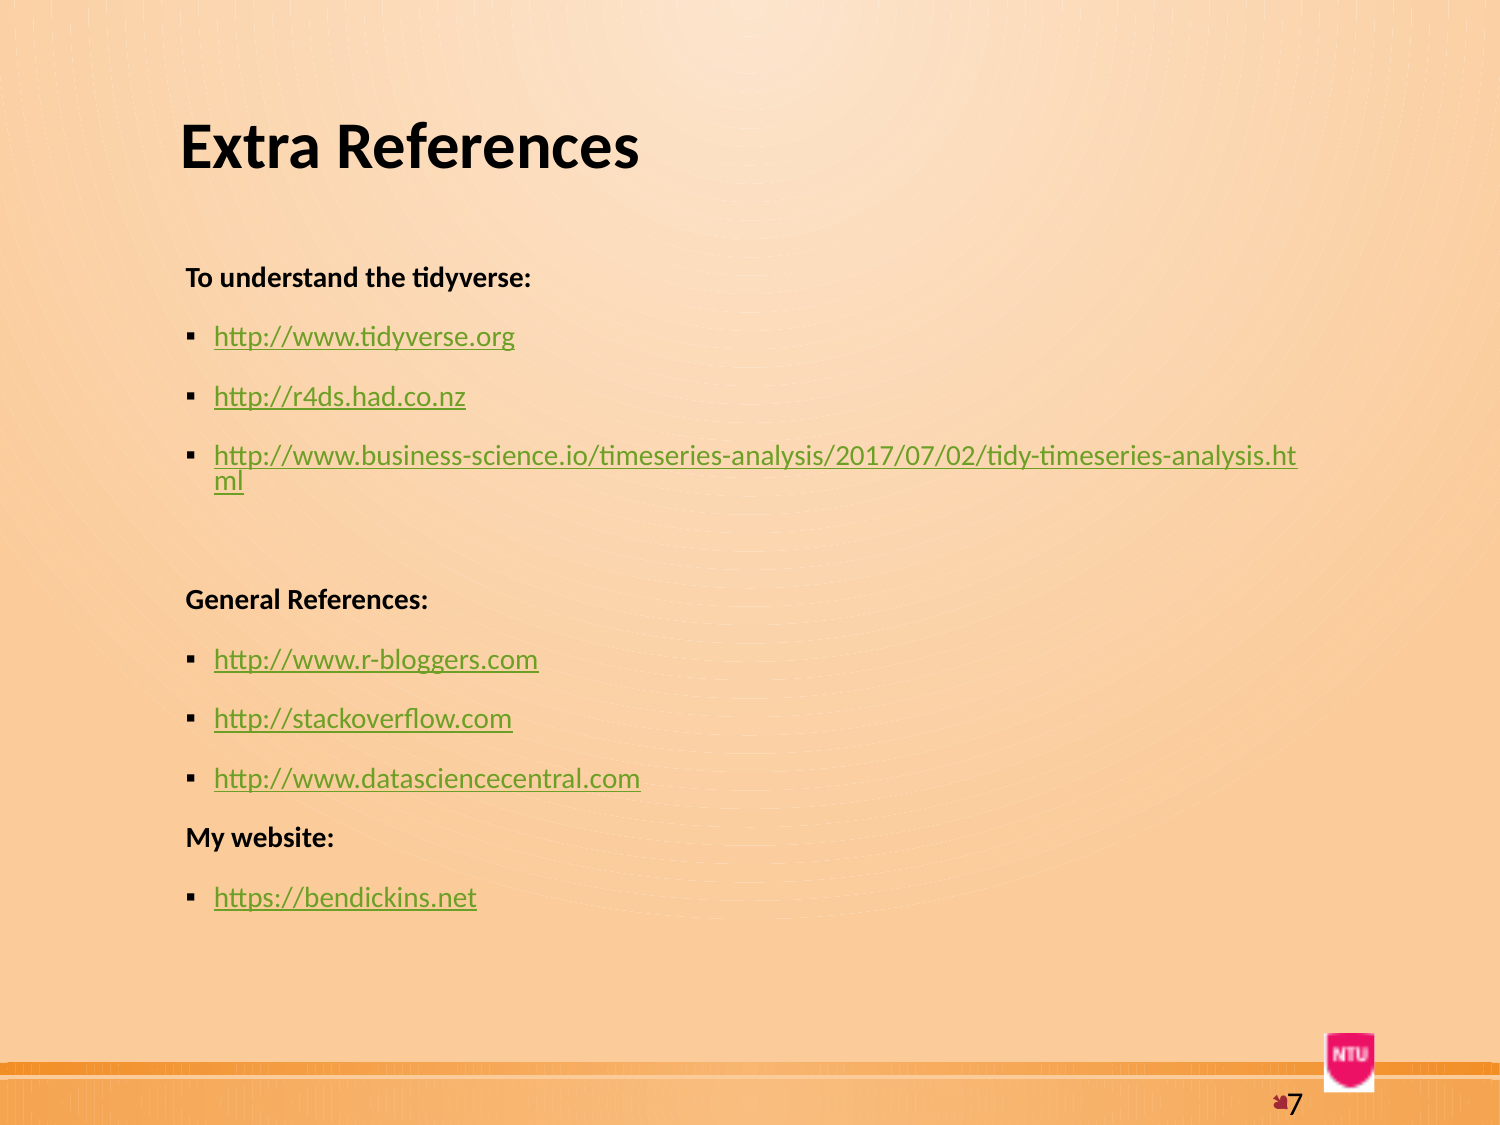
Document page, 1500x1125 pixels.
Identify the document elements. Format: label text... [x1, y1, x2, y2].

title Extra References [165, 76, 1335, 219]
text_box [1323, 1033, 1375, 1093]
list To understand the tidyverse: http://www.tidyverse.org http://r4ds.had.co.nz http://www.business-science.io/timeseries-analysis/2017/07/02/tidy-timeseries-analysis.html General References: http://www.r-bloggers.com http://stackoverflow.com http://www.datasciencecentral.com My website: https://bendickins.net [165, 254, 1335, 990]
slide_number 77 [1256, 1083, 1336, 1122]
